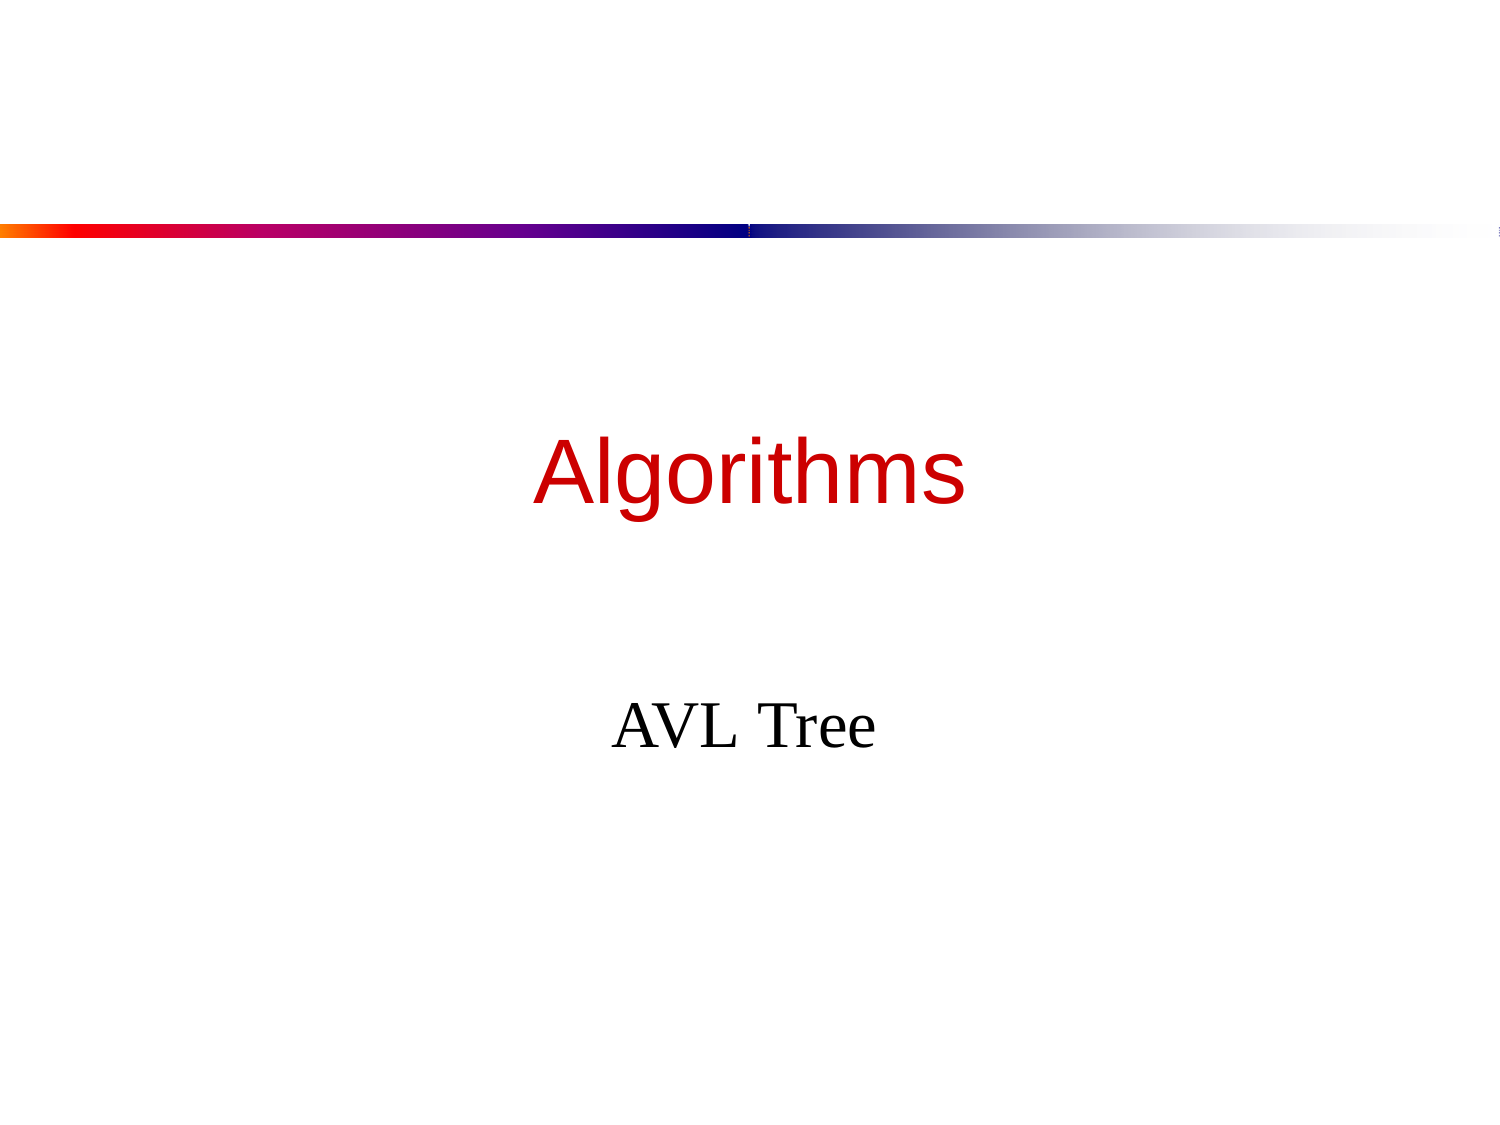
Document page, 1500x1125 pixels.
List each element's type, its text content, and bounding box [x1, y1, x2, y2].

text_box Algorithms [531, 409, 969, 522]
picture [0, 224, 1500, 238]
text_box AVL Tree [609, 678, 890, 761]
